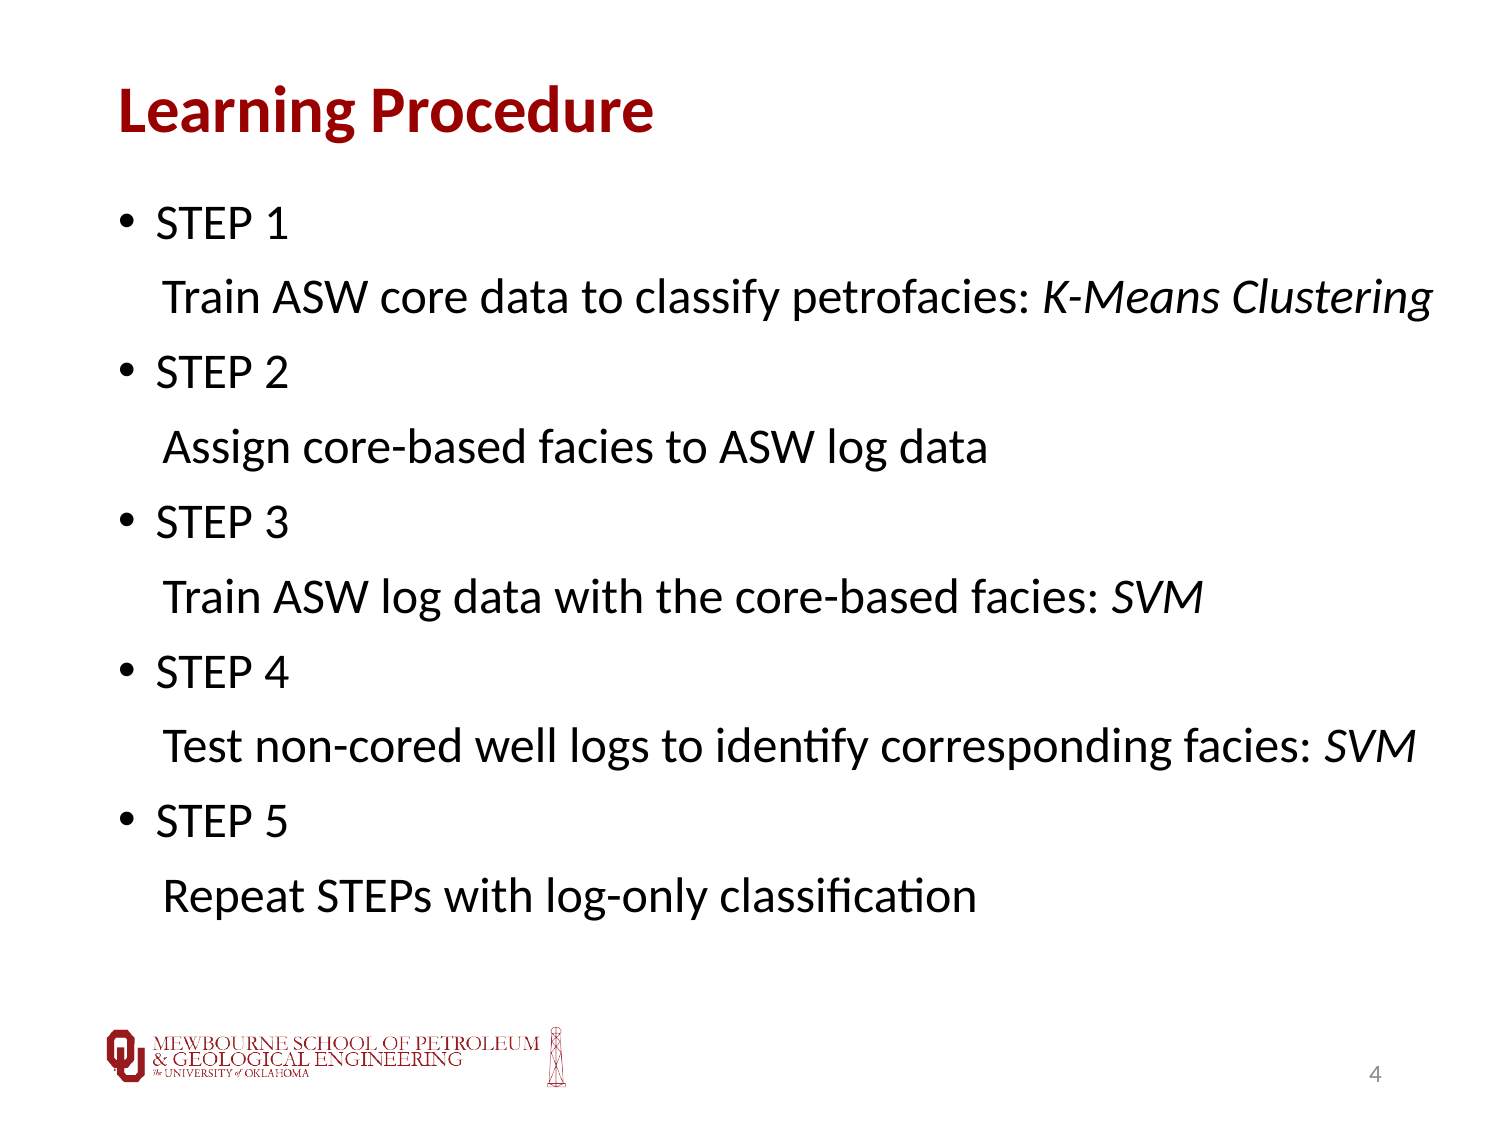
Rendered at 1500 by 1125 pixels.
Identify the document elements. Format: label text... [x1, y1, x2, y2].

slide_number 4 [1059, 1042, 1397, 1103]
title Learning Procedure [103, 59, 1397, 163]
text_box STEP 1 Train ASW core data to classify petrofacies: K-Means Clustering STEP 2 Assign core-based facies to ASW log data STEP 3 Train ASW log data with the core-based facies: SVM STEP 4 Test non-cored well logs to identify corresponding facies: SVM STEP 5 Repeat STEPs with log-only classification [103, 188, 1464, 982]
picture [103, 1026, 576, 1088]
